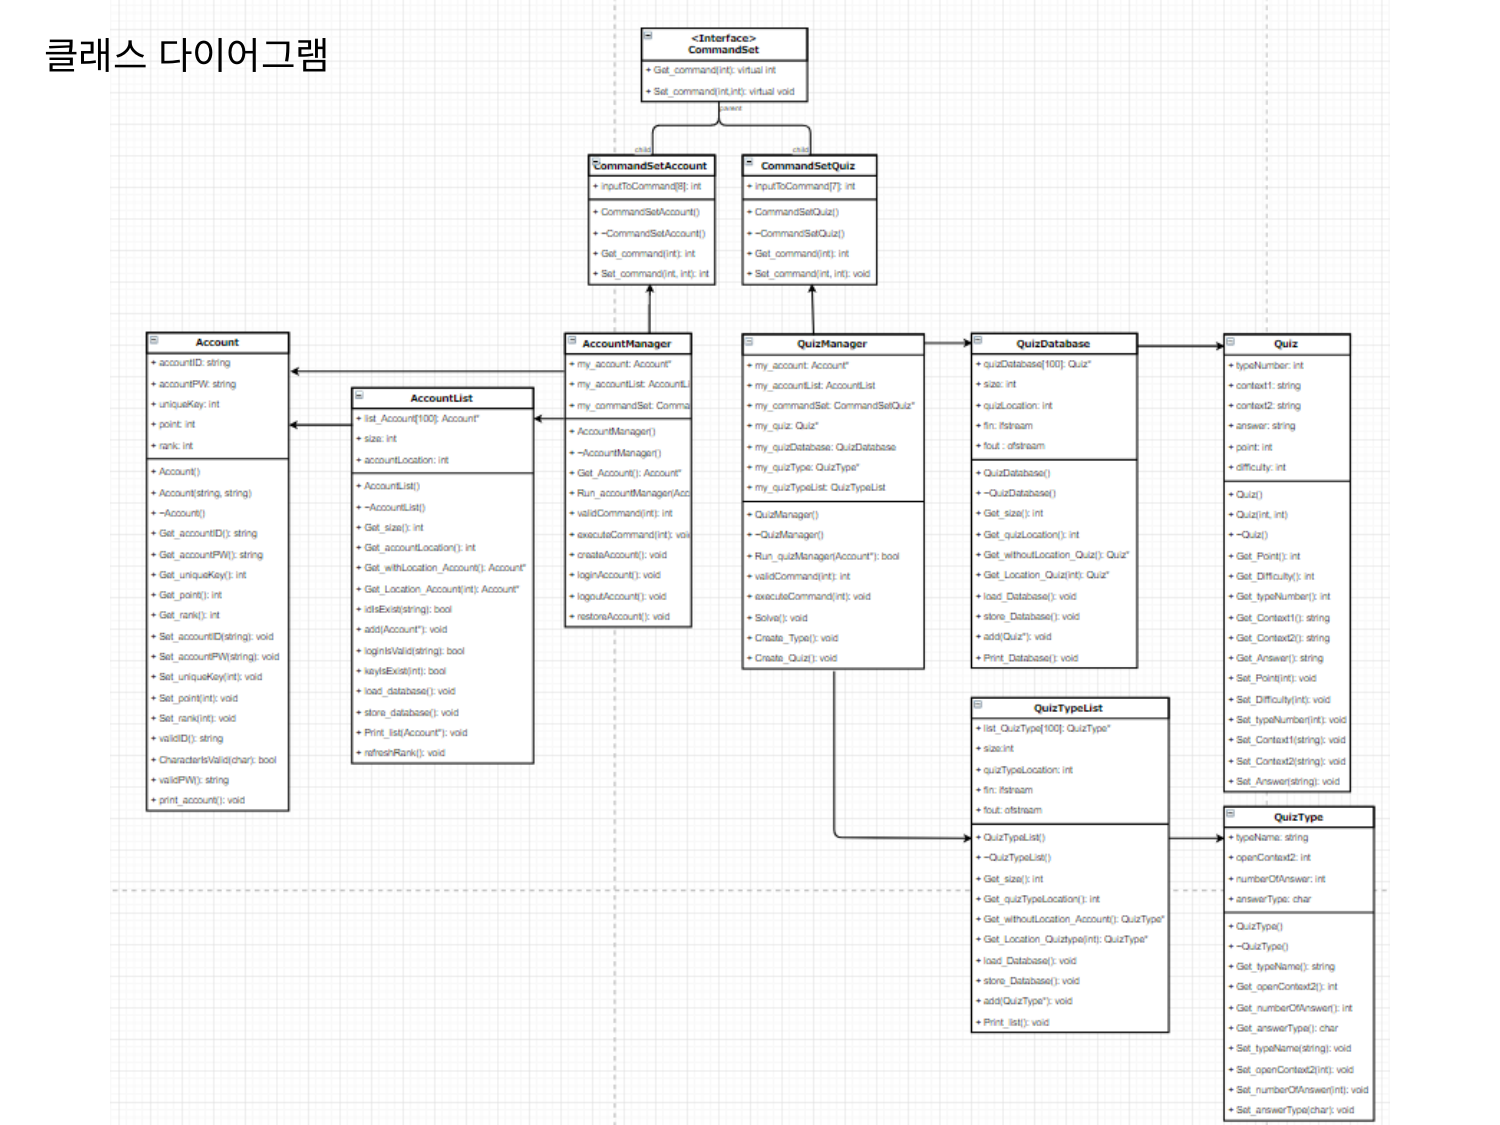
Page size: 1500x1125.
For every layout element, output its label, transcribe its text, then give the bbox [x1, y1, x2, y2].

picture [110, 0, 1390, 1125]
text_box 클래스 다이어그램 [29, 24, 104, 85]
